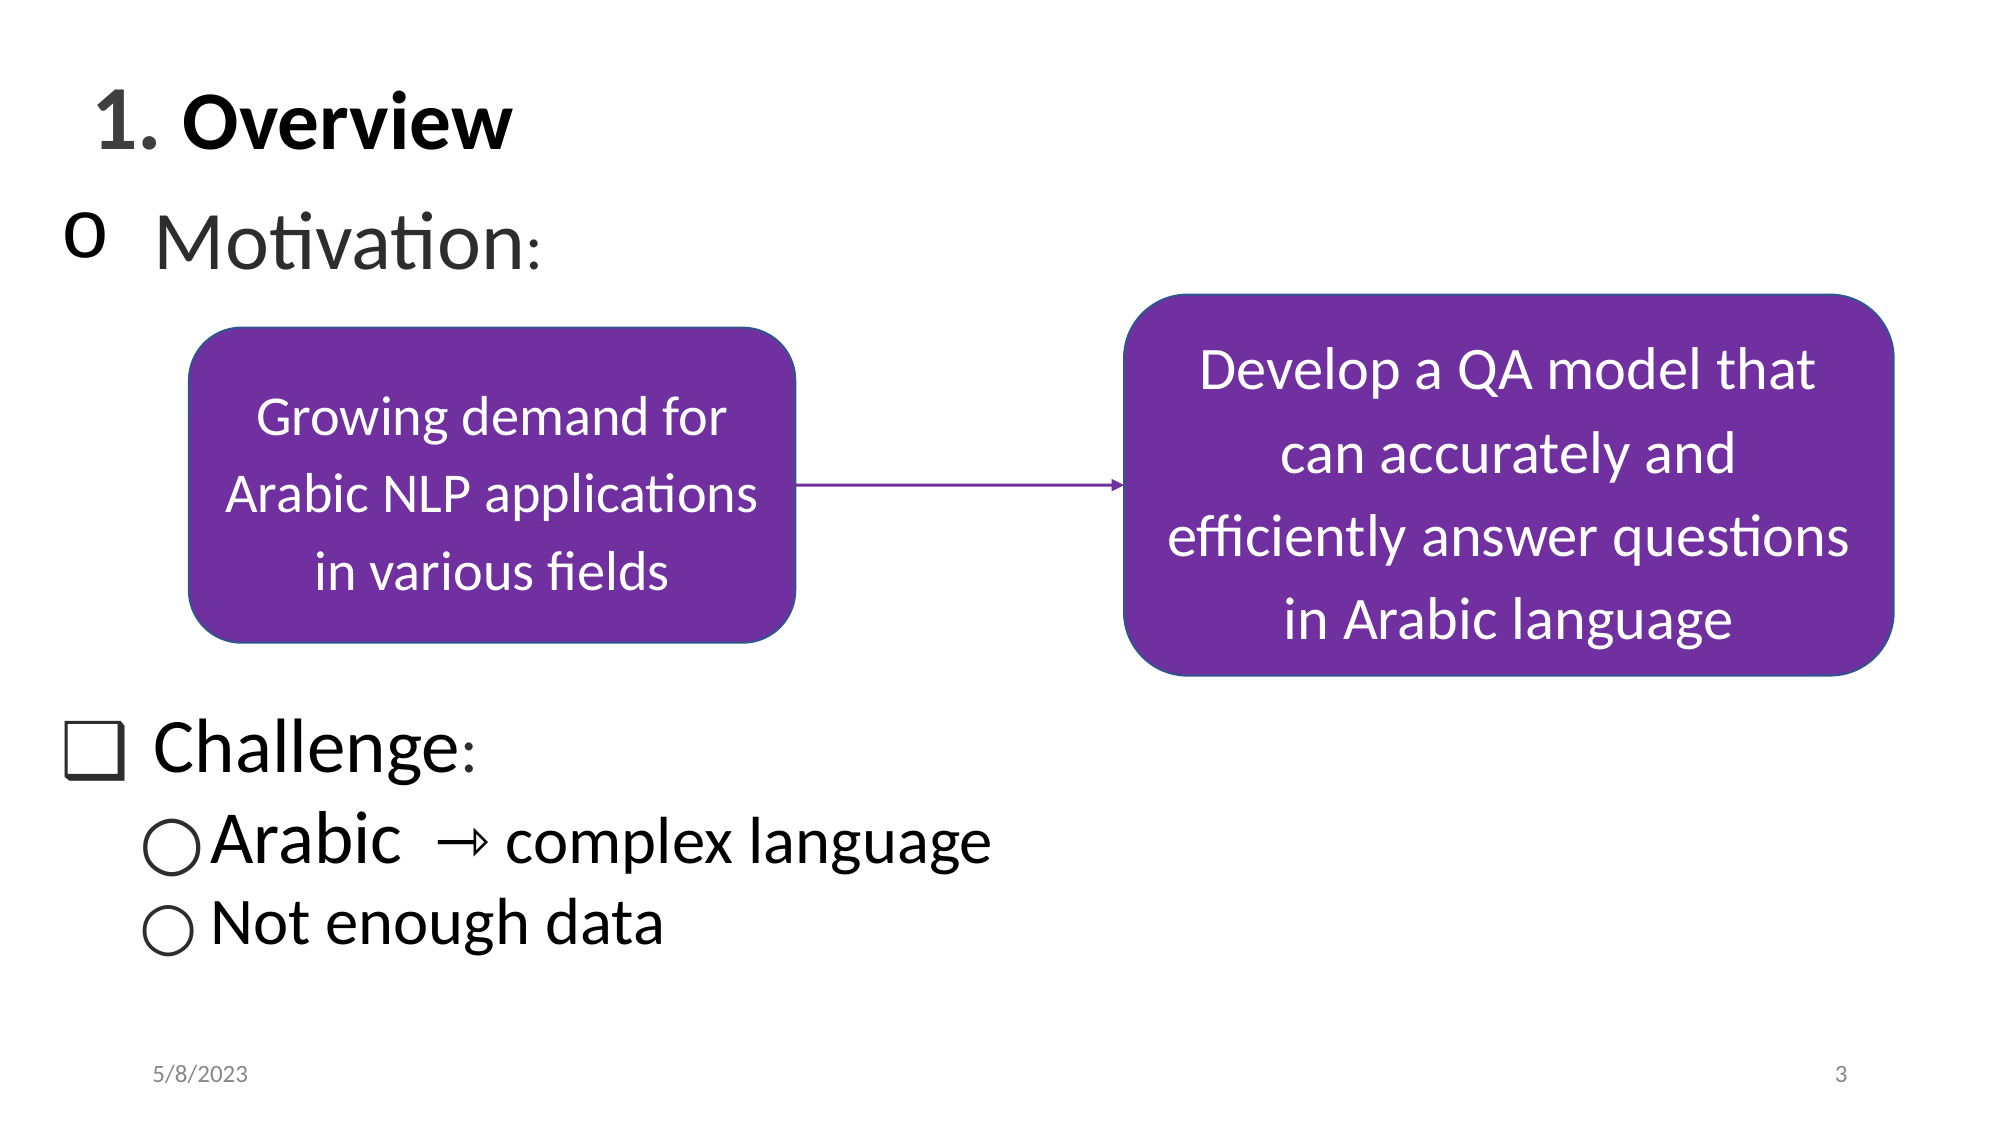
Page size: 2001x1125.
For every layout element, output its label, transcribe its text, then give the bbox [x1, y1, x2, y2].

text_box 1. Overview [76, 50, 712, 176]
text_box Motivation: [45, 178, 1739, 294]
slide_number ‹#› [1412, 1042, 1863, 1103]
text_box Challenge: Arabic ⇾ complex language Not enough data [45, 688, 1166, 1076]
text_box Develop a QA model that can accurately and efficiently answer questions in Arabic language [1124, 294, 1894, 676]
text_box Growing demand for Arabic NLP applications in various fields [188, 327, 796, 643]
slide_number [137, 1076, 588, 1103]
